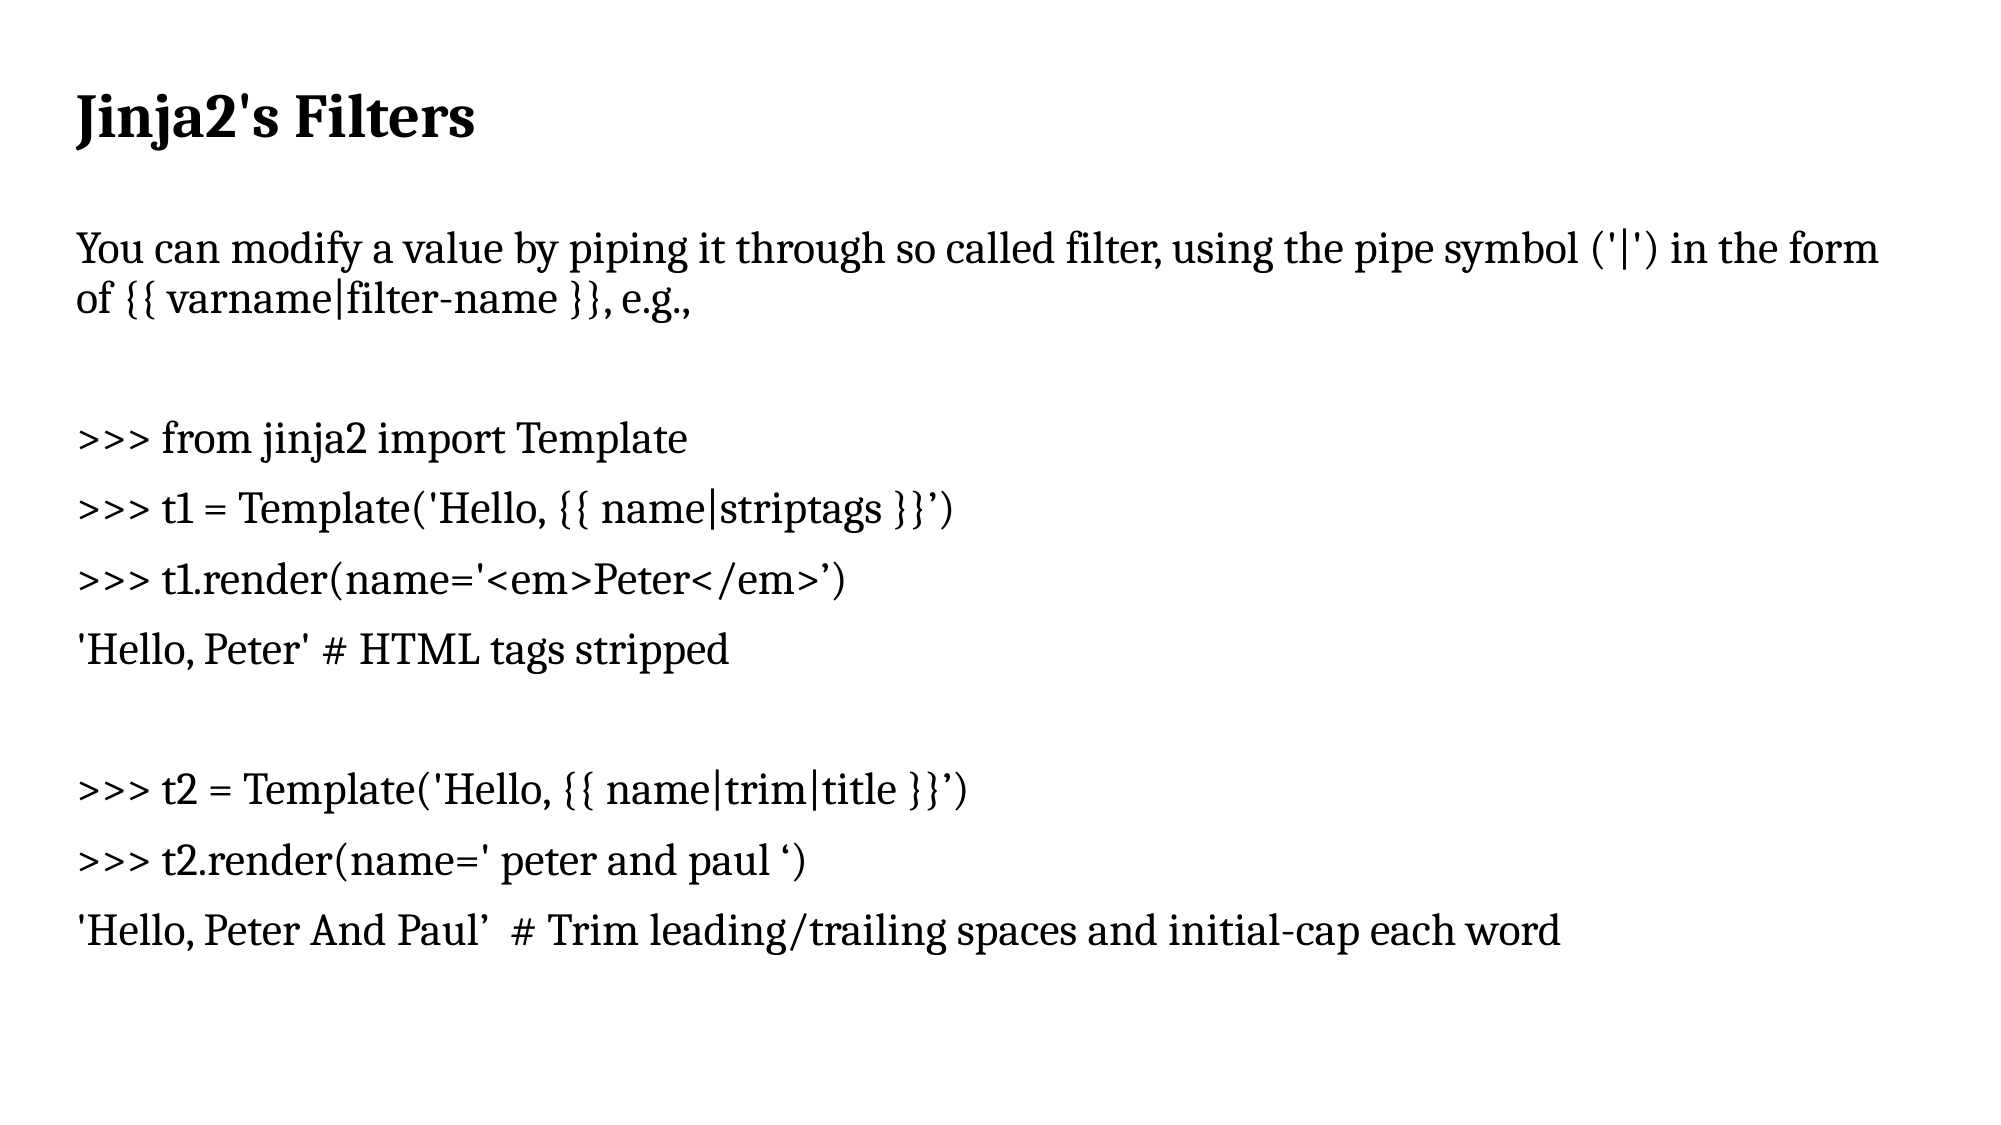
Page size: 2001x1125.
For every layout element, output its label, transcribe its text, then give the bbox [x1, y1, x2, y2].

list You can modify a value by piping it through so called filter, using the pipe symbol ('|') in the form of {{ varname|filter-name }}, e.g., >>> from jinja2 import Template >>> t1 = Template('Hello, {{ name|striptags }}’) >>> t1.render(name='<em>Peter</em>’) 'Hello, Peter' # HTML tags stripped >>> t2 = Template('Hello, {{ name|trim|title }}’) >>> t2.render(name=' peter and paul ‘) 'Hello, Peter And Paul’ # Trim leading/trailing spaces and initial-cap each word [61, 216, 1939, 1066]
title Jinja2's Filters [61, 59, 1787, 175]
